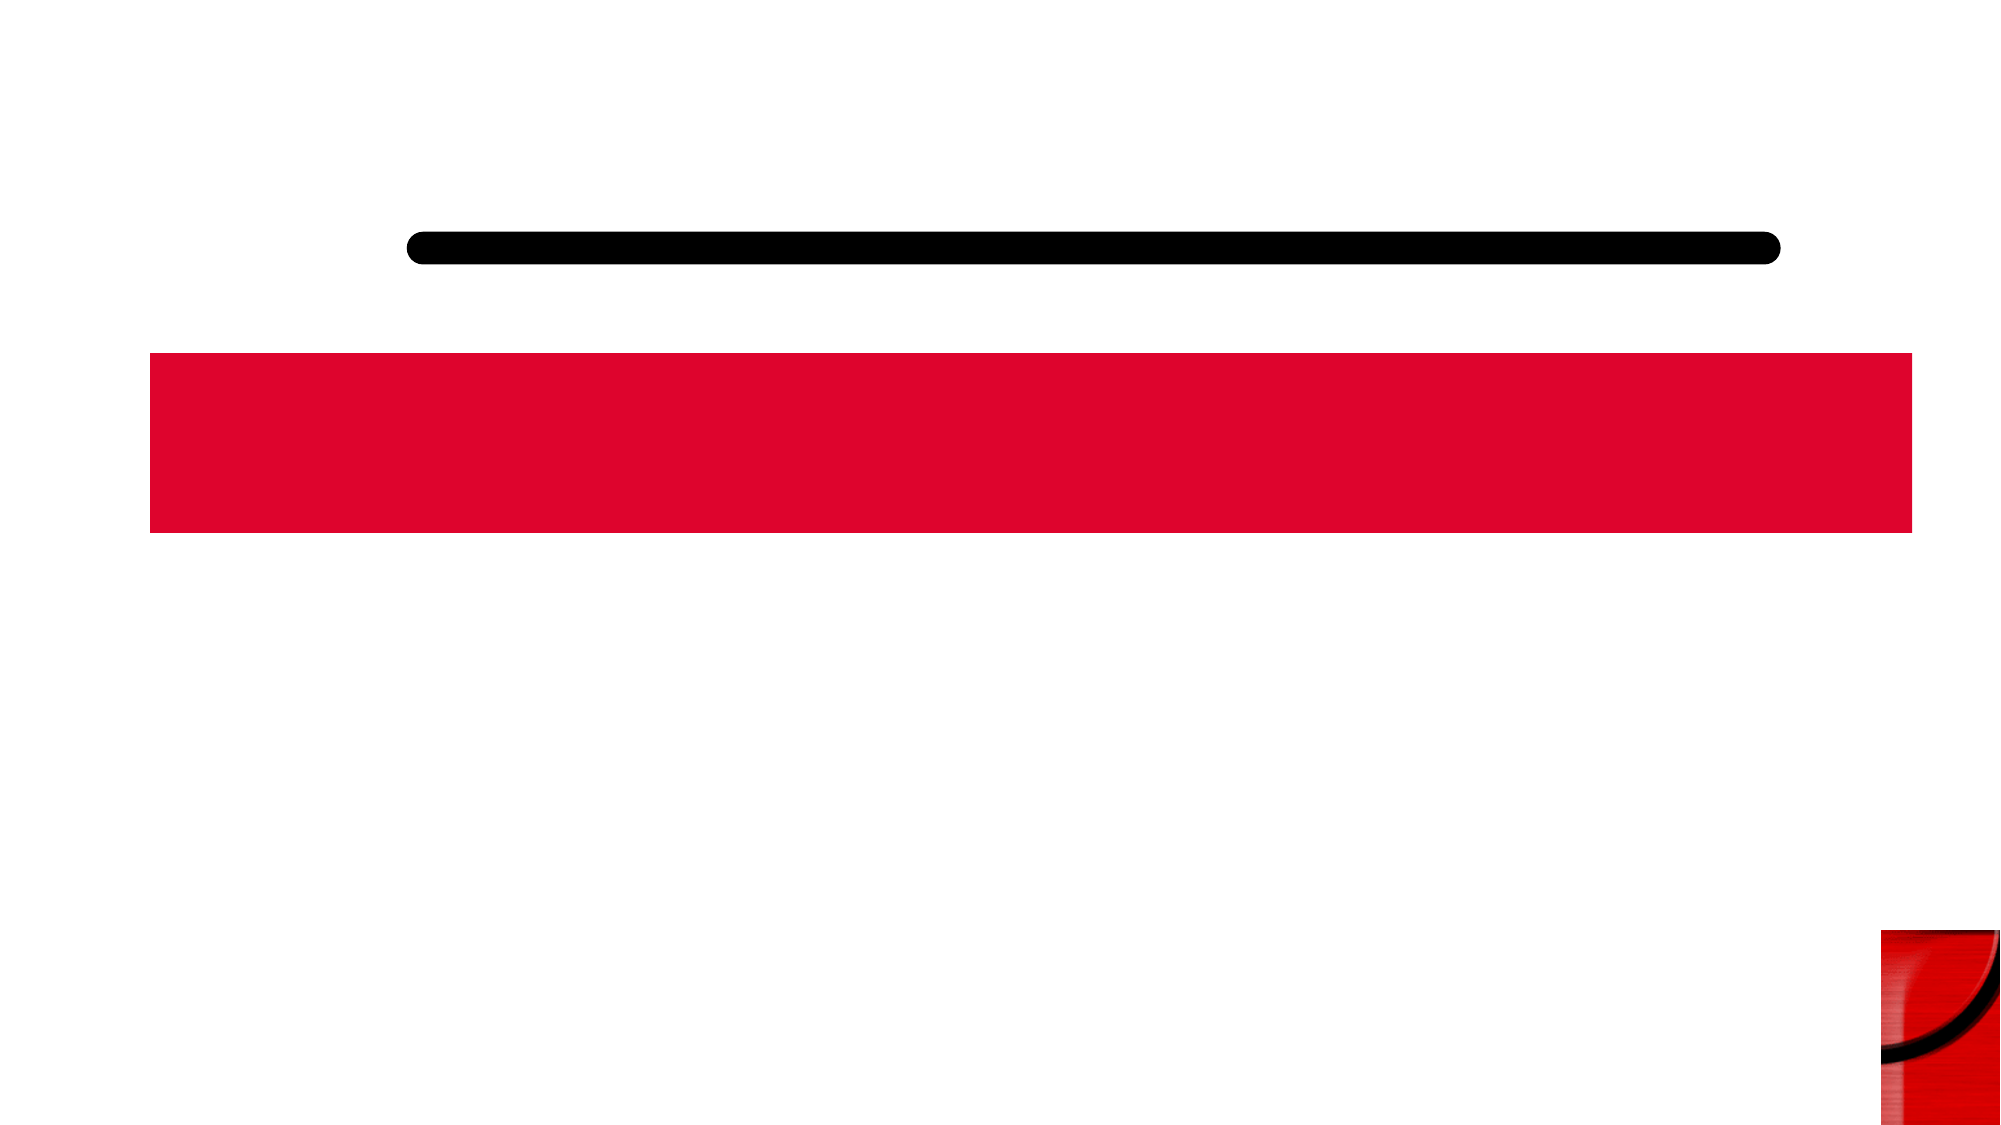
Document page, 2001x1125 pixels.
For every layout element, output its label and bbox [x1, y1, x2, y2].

picture [1880, 930, 2000, 1125]
text_box [406, 231, 1781, 265]
picture [149, 352, 1913, 533]
